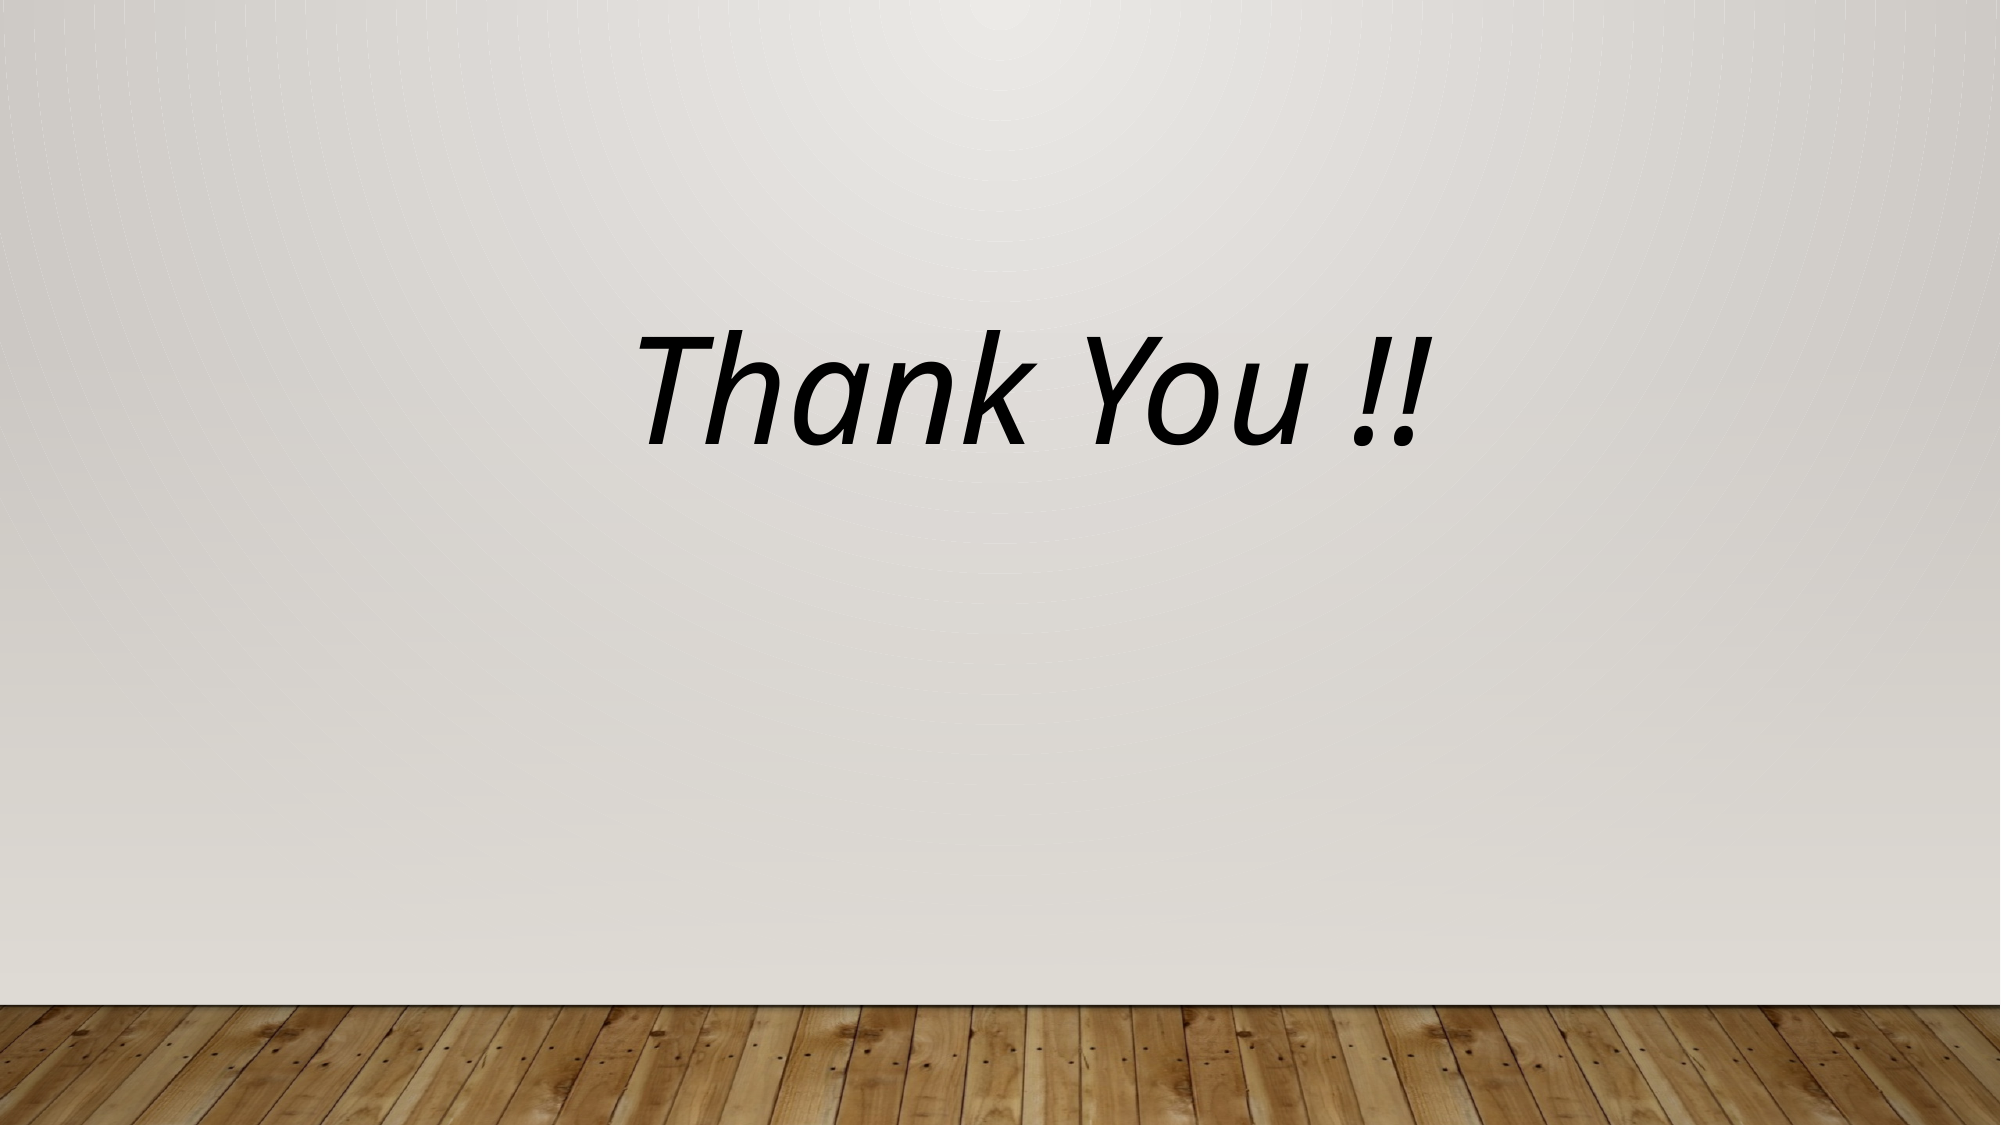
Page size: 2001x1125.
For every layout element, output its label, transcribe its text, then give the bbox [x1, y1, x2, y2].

picture [0, 1005, 2000, 1125]
text_box Thank You !! [611, 287, 1446, 483]
